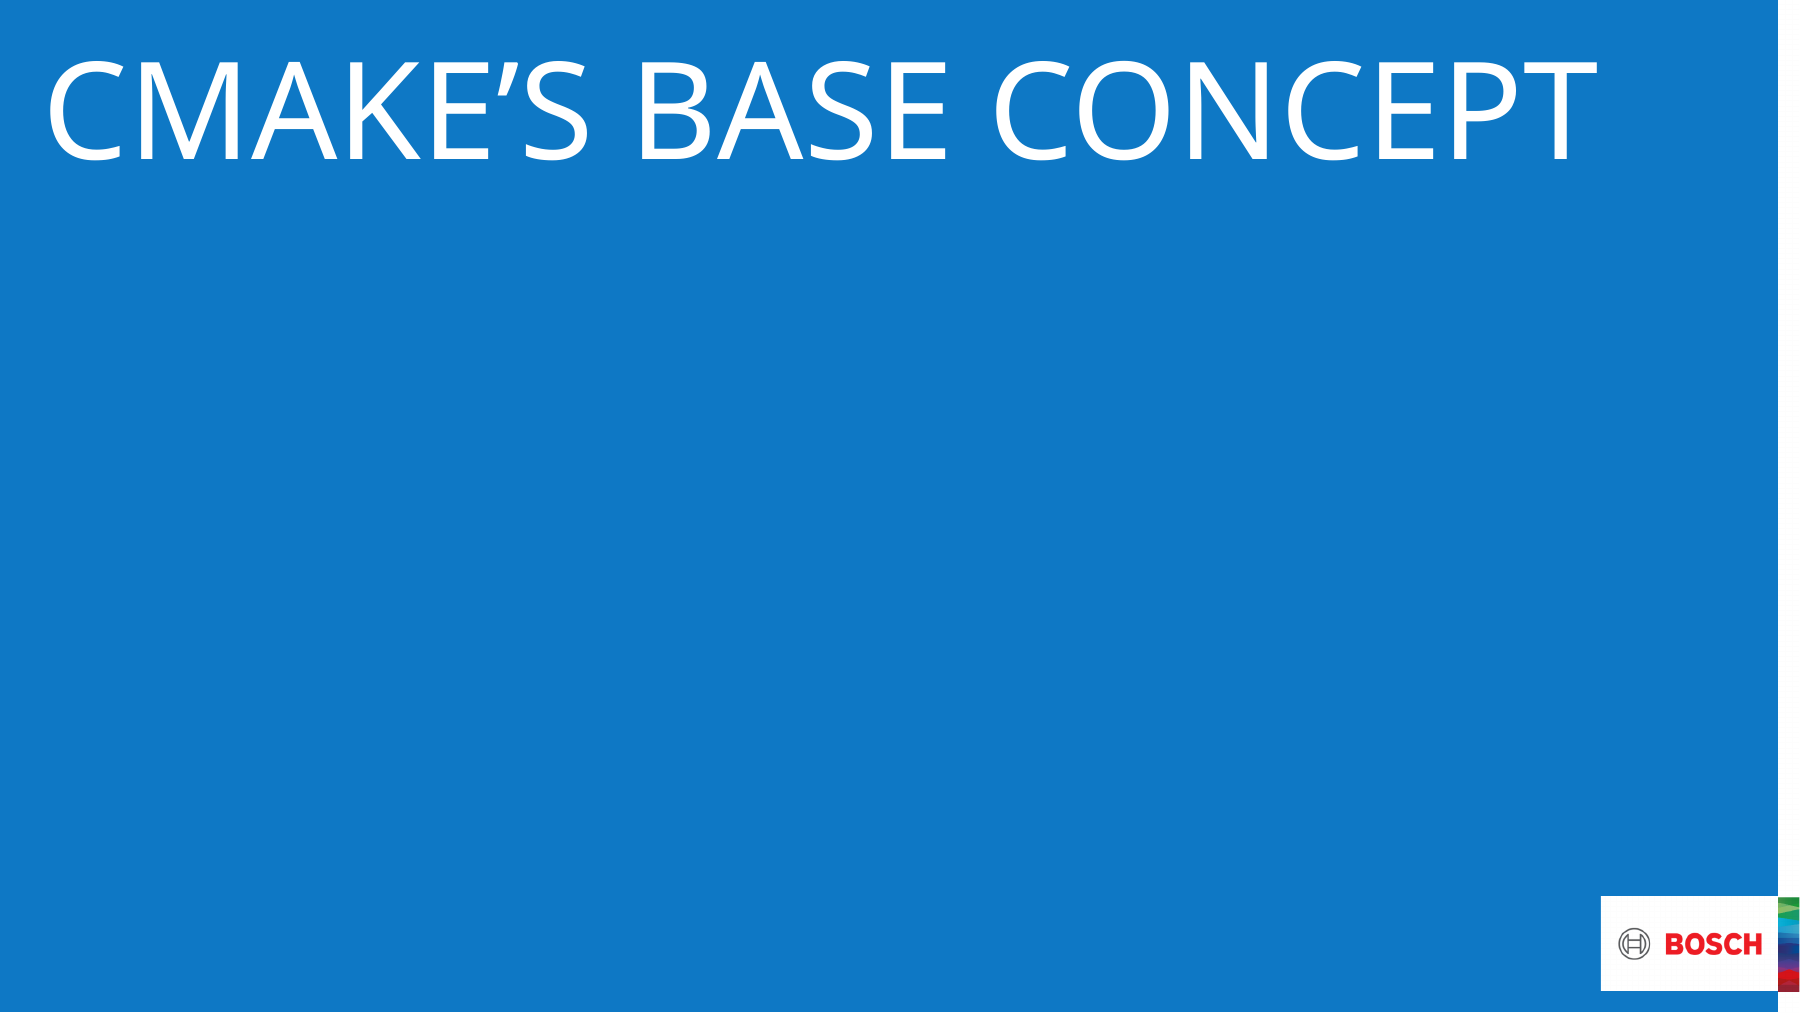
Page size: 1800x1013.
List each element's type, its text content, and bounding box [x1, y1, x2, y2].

title CMAKE’s BASE CoNCEPT [42, 42, 1663, 897]
picture [1600, 0, 1800, 1013]
